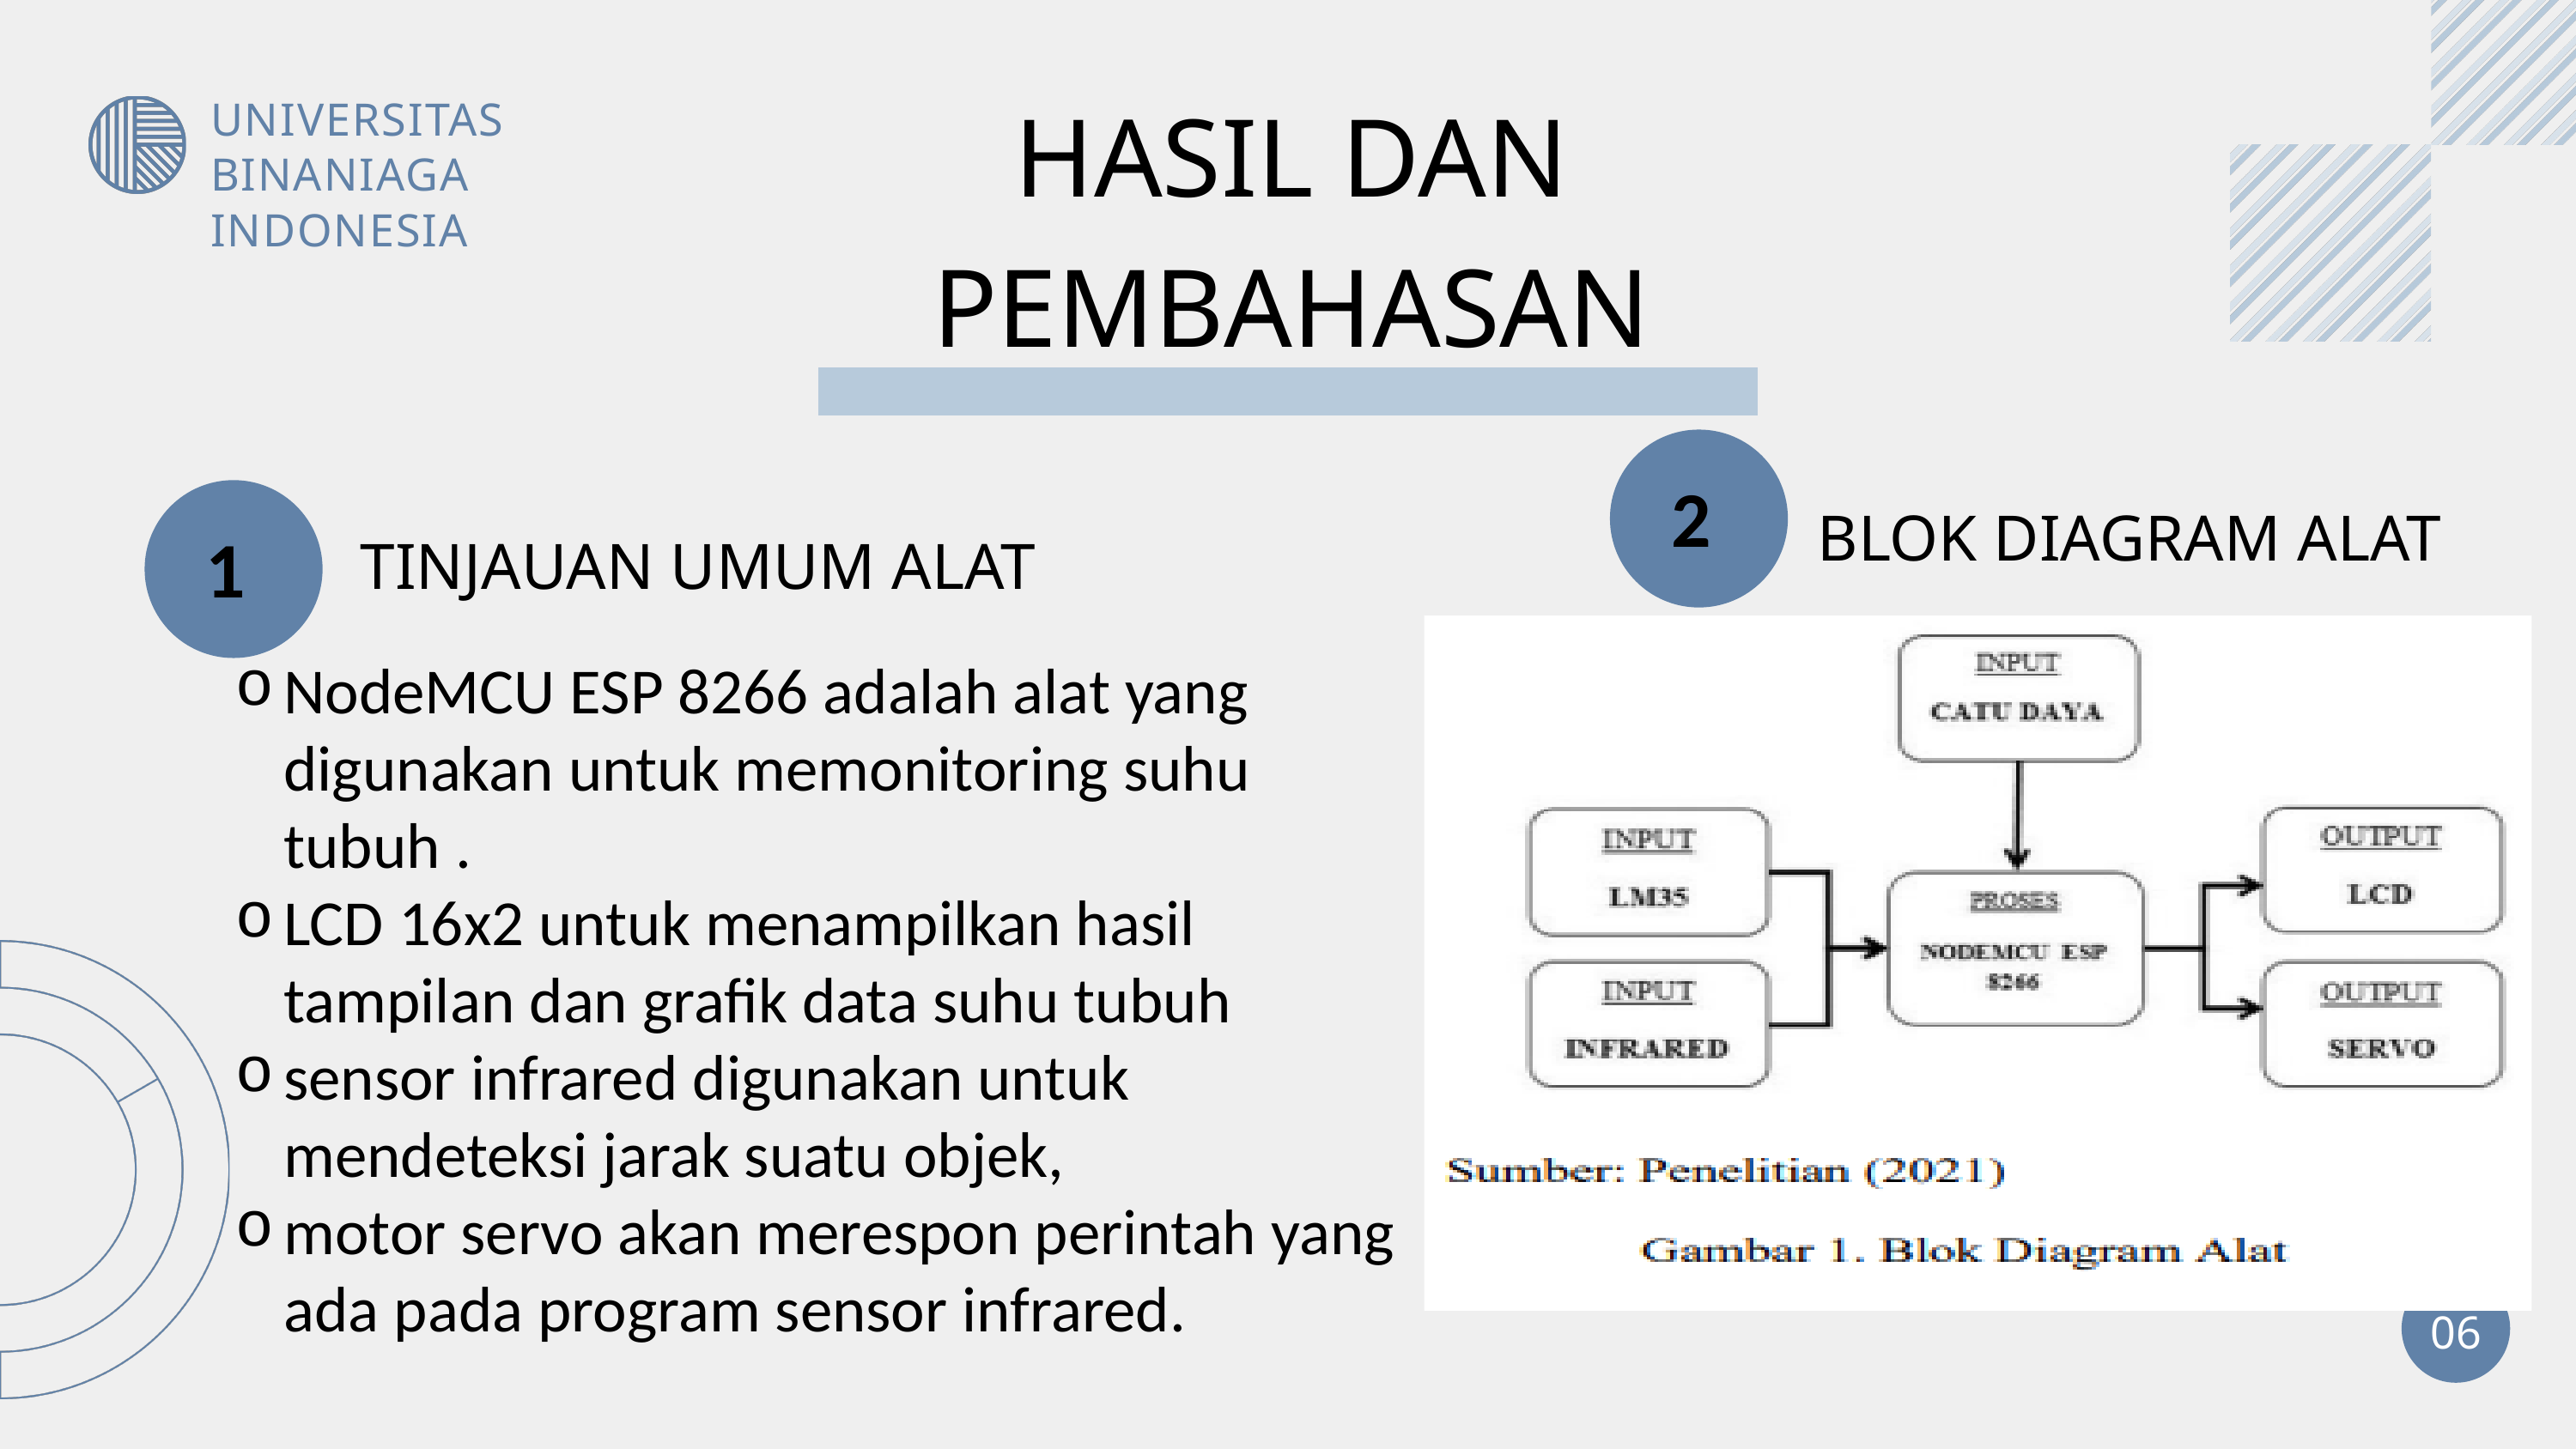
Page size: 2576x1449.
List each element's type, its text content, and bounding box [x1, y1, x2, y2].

text_box BLOK DIAGRAM ALAT [1817, 485, 2508, 573]
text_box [2401, 1319, 2511, 1383]
text_box [0, 940, 230, 1399]
picture [1424, 615, 2532, 1312]
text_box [1609, 429, 1789, 608]
text_box [2431, 0, 2576, 145]
text_box UNIVERSITAS BINANIAGA INDONESIA [210, 89, 653, 256]
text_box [144, 480, 323, 658]
text_box [2230, 144, 2432, 342]
text_box [88, 96, 186, 194]
text_box TINJAUAN UMUM ALAT [360, 513, 1073, 602]
text_box NodeMCU ESP 8266 adalah alat yang digunakan untuk memonitoring suhu tubuh . LCD 16x2 untuk menampilkan hasil tampilan dan grafik data suhu tubuh sensor infrared digunakan untuk mendeteksi jarak suatu objek, motor servo akan merespon perintah yang ada pada program sensor infrared. [170, 649, 1415, 1345]
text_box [817, 367, 1759, 416]
text_box HASIL DAN PEMBAHASAN [750, 68, 1833, 369]
